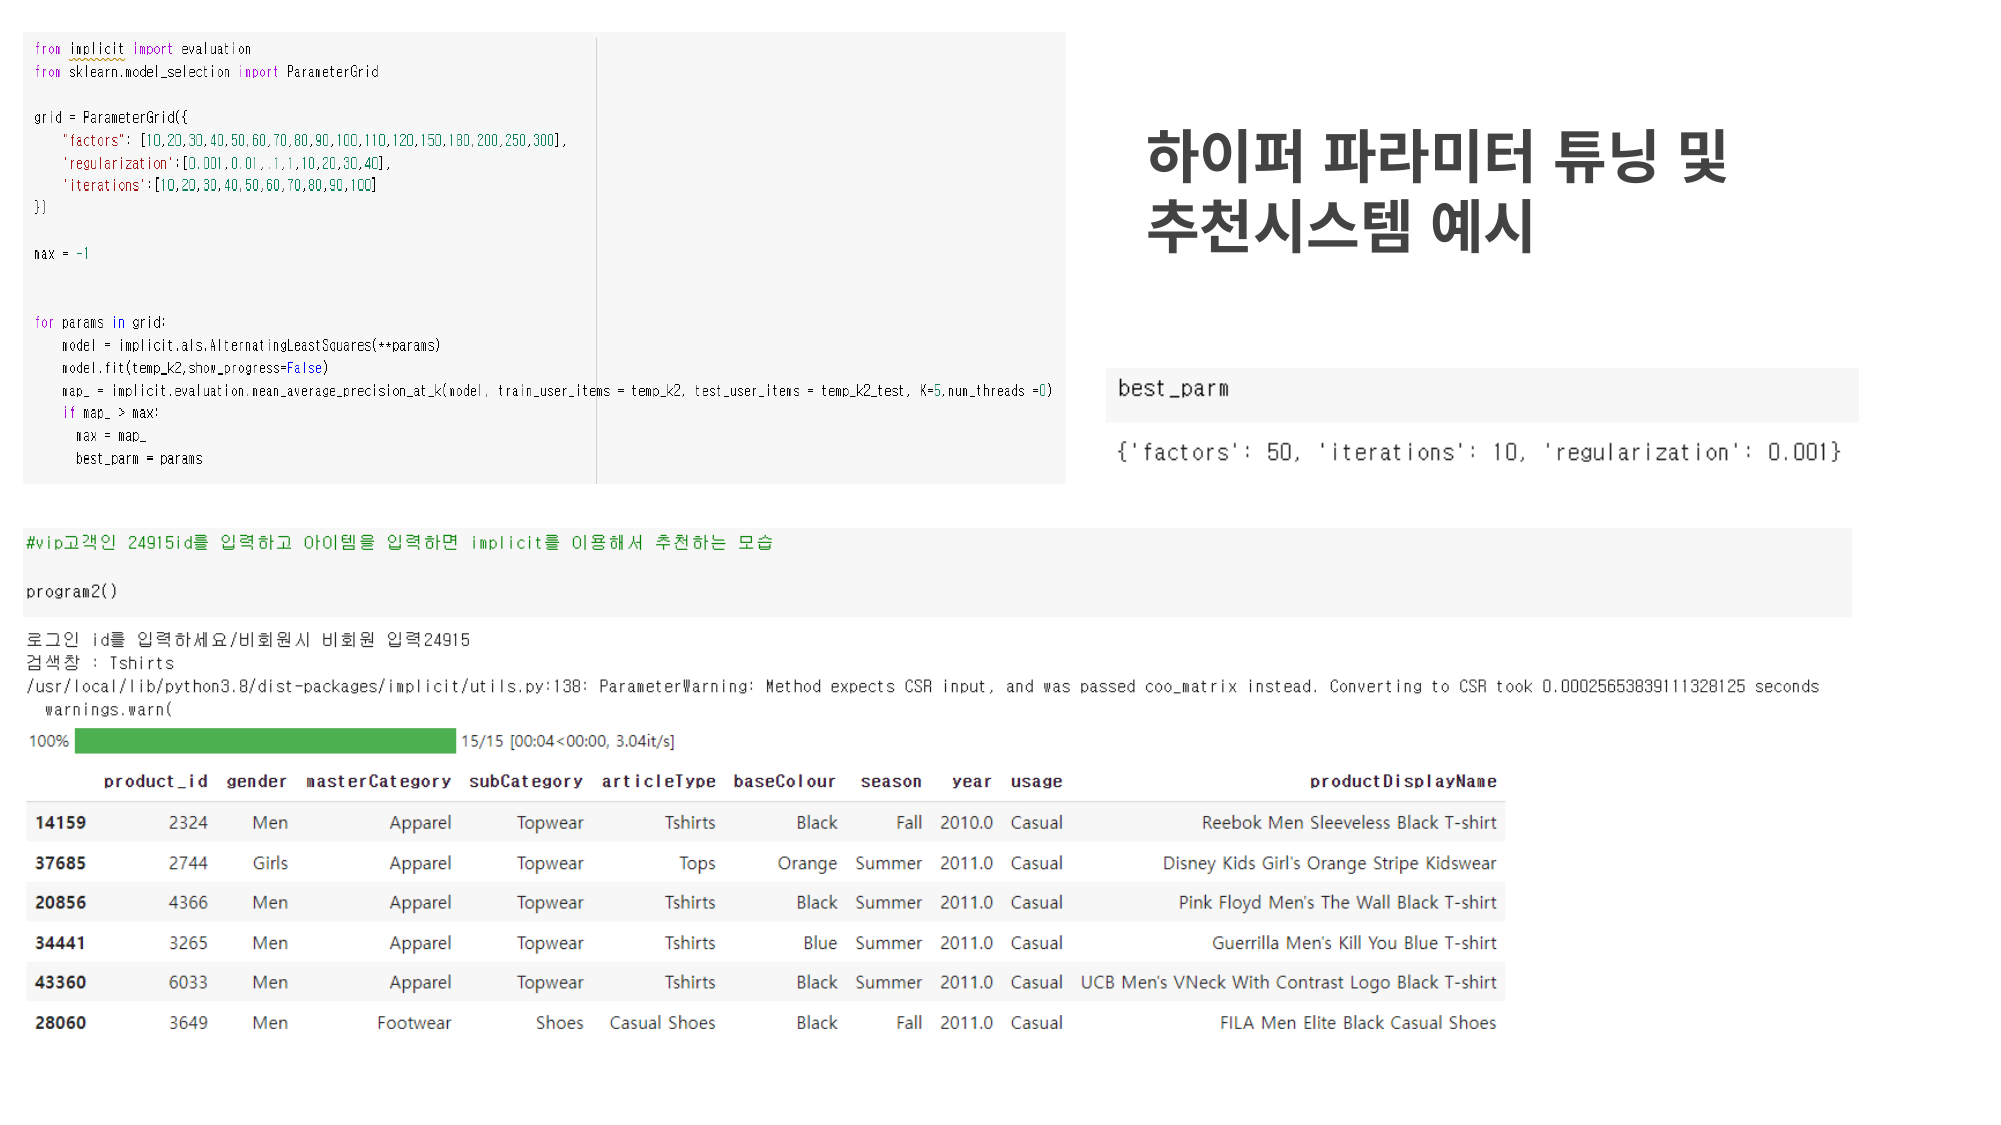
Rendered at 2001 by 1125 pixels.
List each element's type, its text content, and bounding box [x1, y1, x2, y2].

picture [1106, 367, 1859, 484]
picture [23, 528, 1852, 1052]
text_box 하이퍼 파라미터 튜닝 및 추천시스템 예시 [1131, 113, 1775, 268]
picture [23, 32, 1066, 485]
